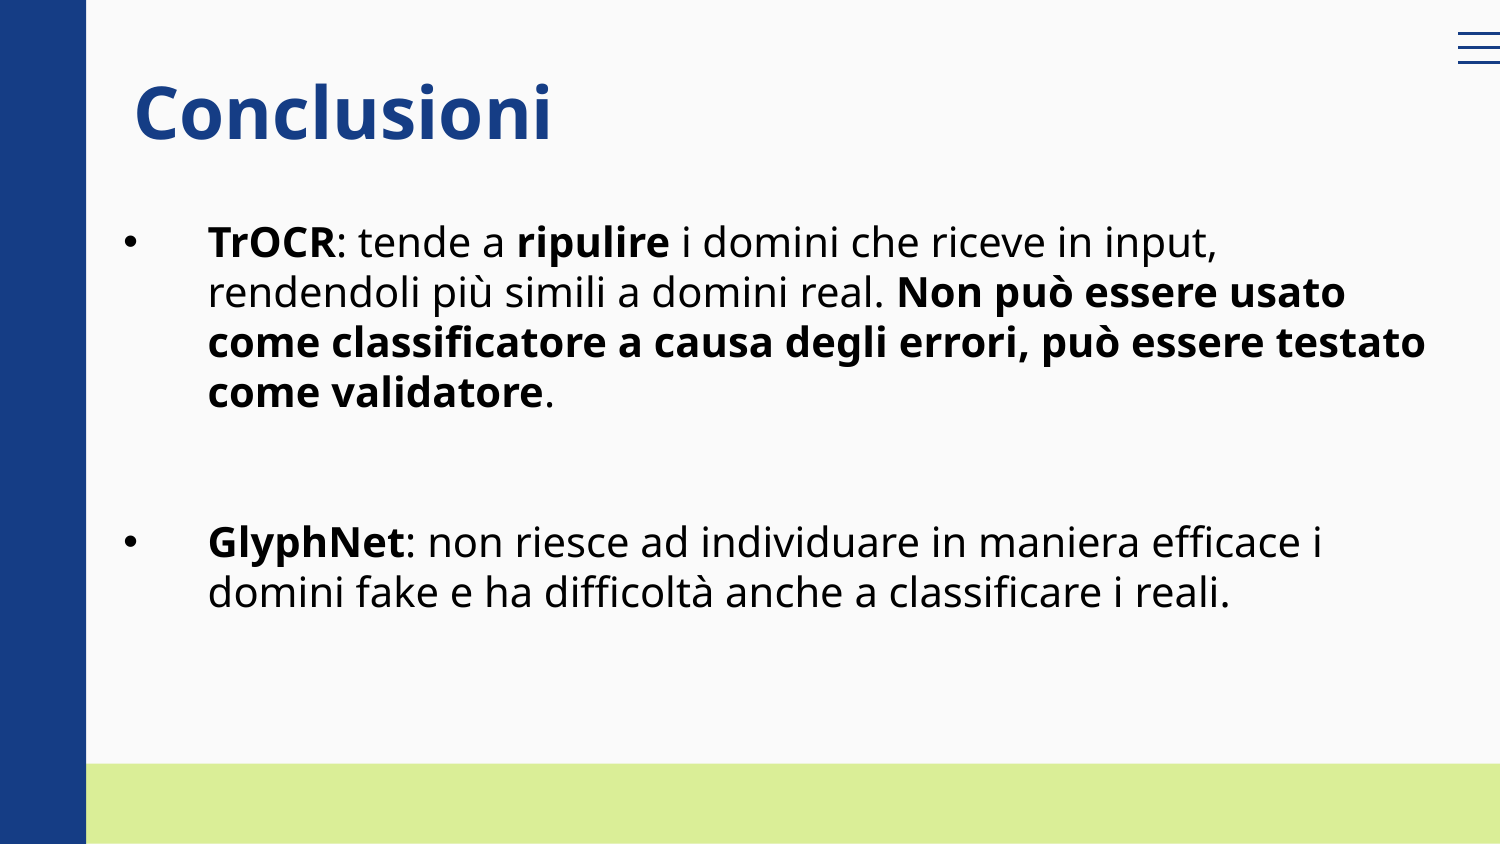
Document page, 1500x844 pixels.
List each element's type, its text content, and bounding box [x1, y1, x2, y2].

title Conclusioni [118, 51, 576, 146]
text_box TrOCR: tende a ripulire i domini che riceve in input, rendendoli più simili a domini real. Non può essere usato come classificatore a causa degli errori, può essere testato come validatore. GlyphNet: non riesce ad individuare in maniera efficace i domini fake e ha difficoltà anche a classificare i reali. [108, 208, 1457, 674]
